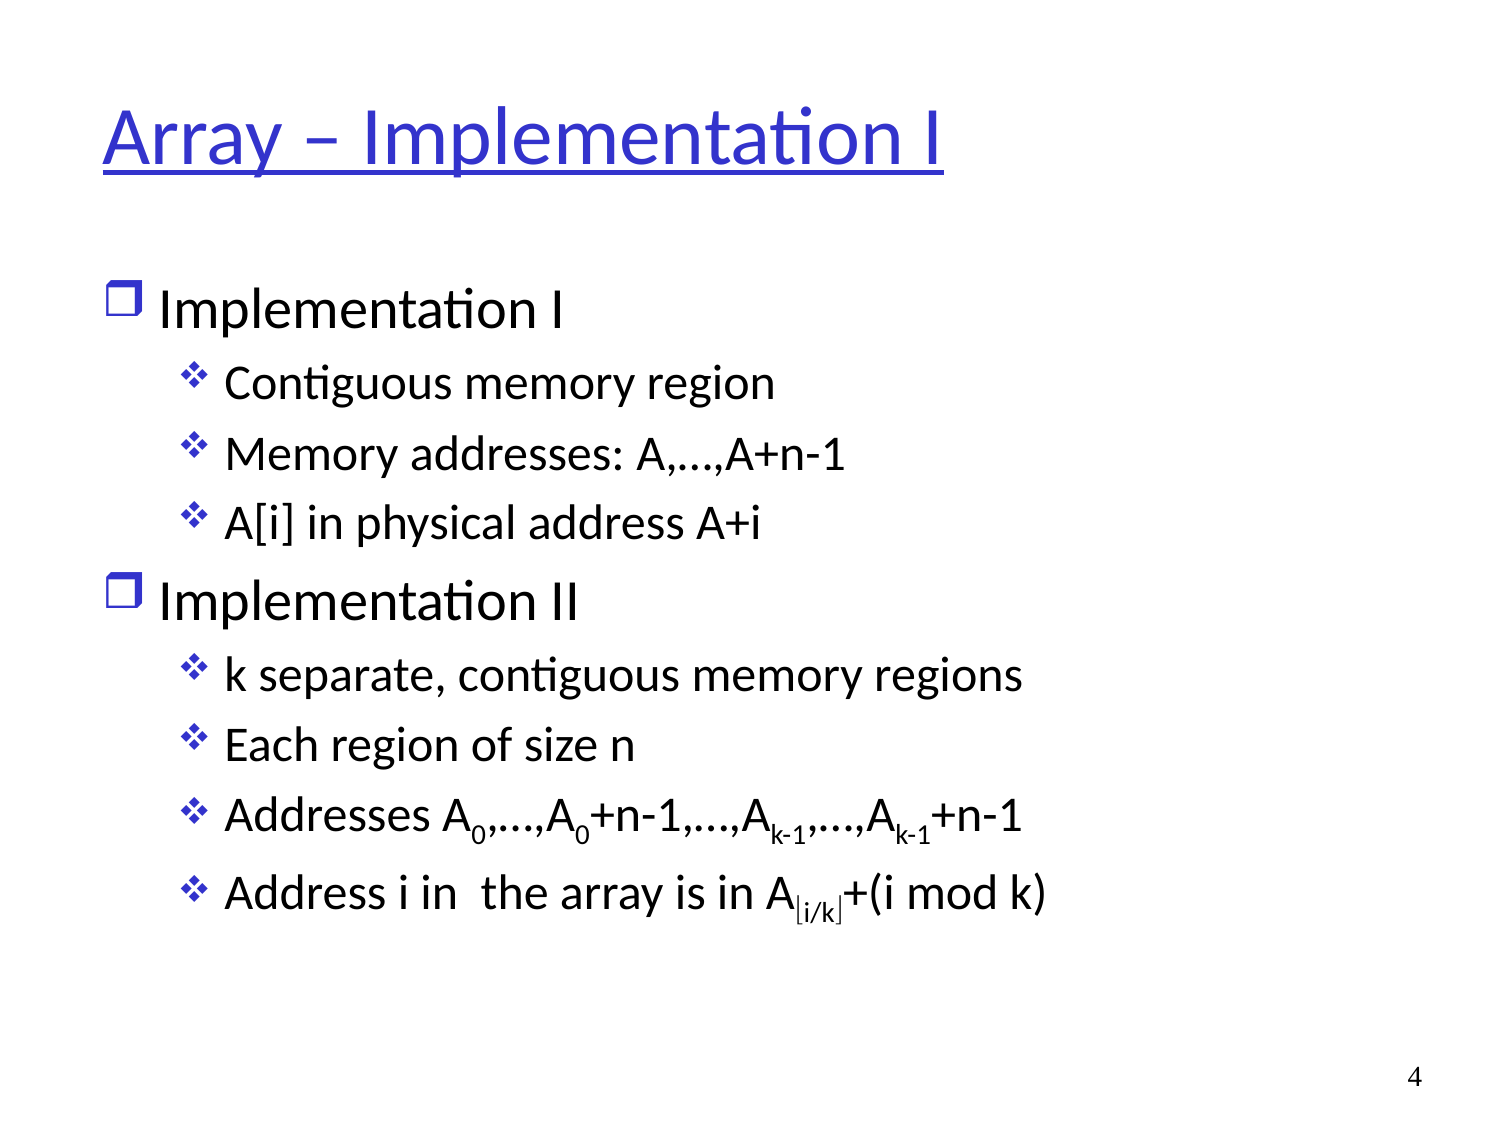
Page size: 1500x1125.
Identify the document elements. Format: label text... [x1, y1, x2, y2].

list Implementation I Contiguous memory region Memory addresses: A,…,A+n-1 A[i] in physical address A+i Implementation II k separate, contiguous memory regions Each region of size n Addresses A0,…,A0+n-1,…,Ak-1,…,Ak-1+n-1 Address i in the array is in Ai/k+(i mod k) [87, 262, 1363, 1025]
title Array – Implementation I [87, 37, 1363, 225]
slide_number 4 [1362, 1050, 1438, 1125]
